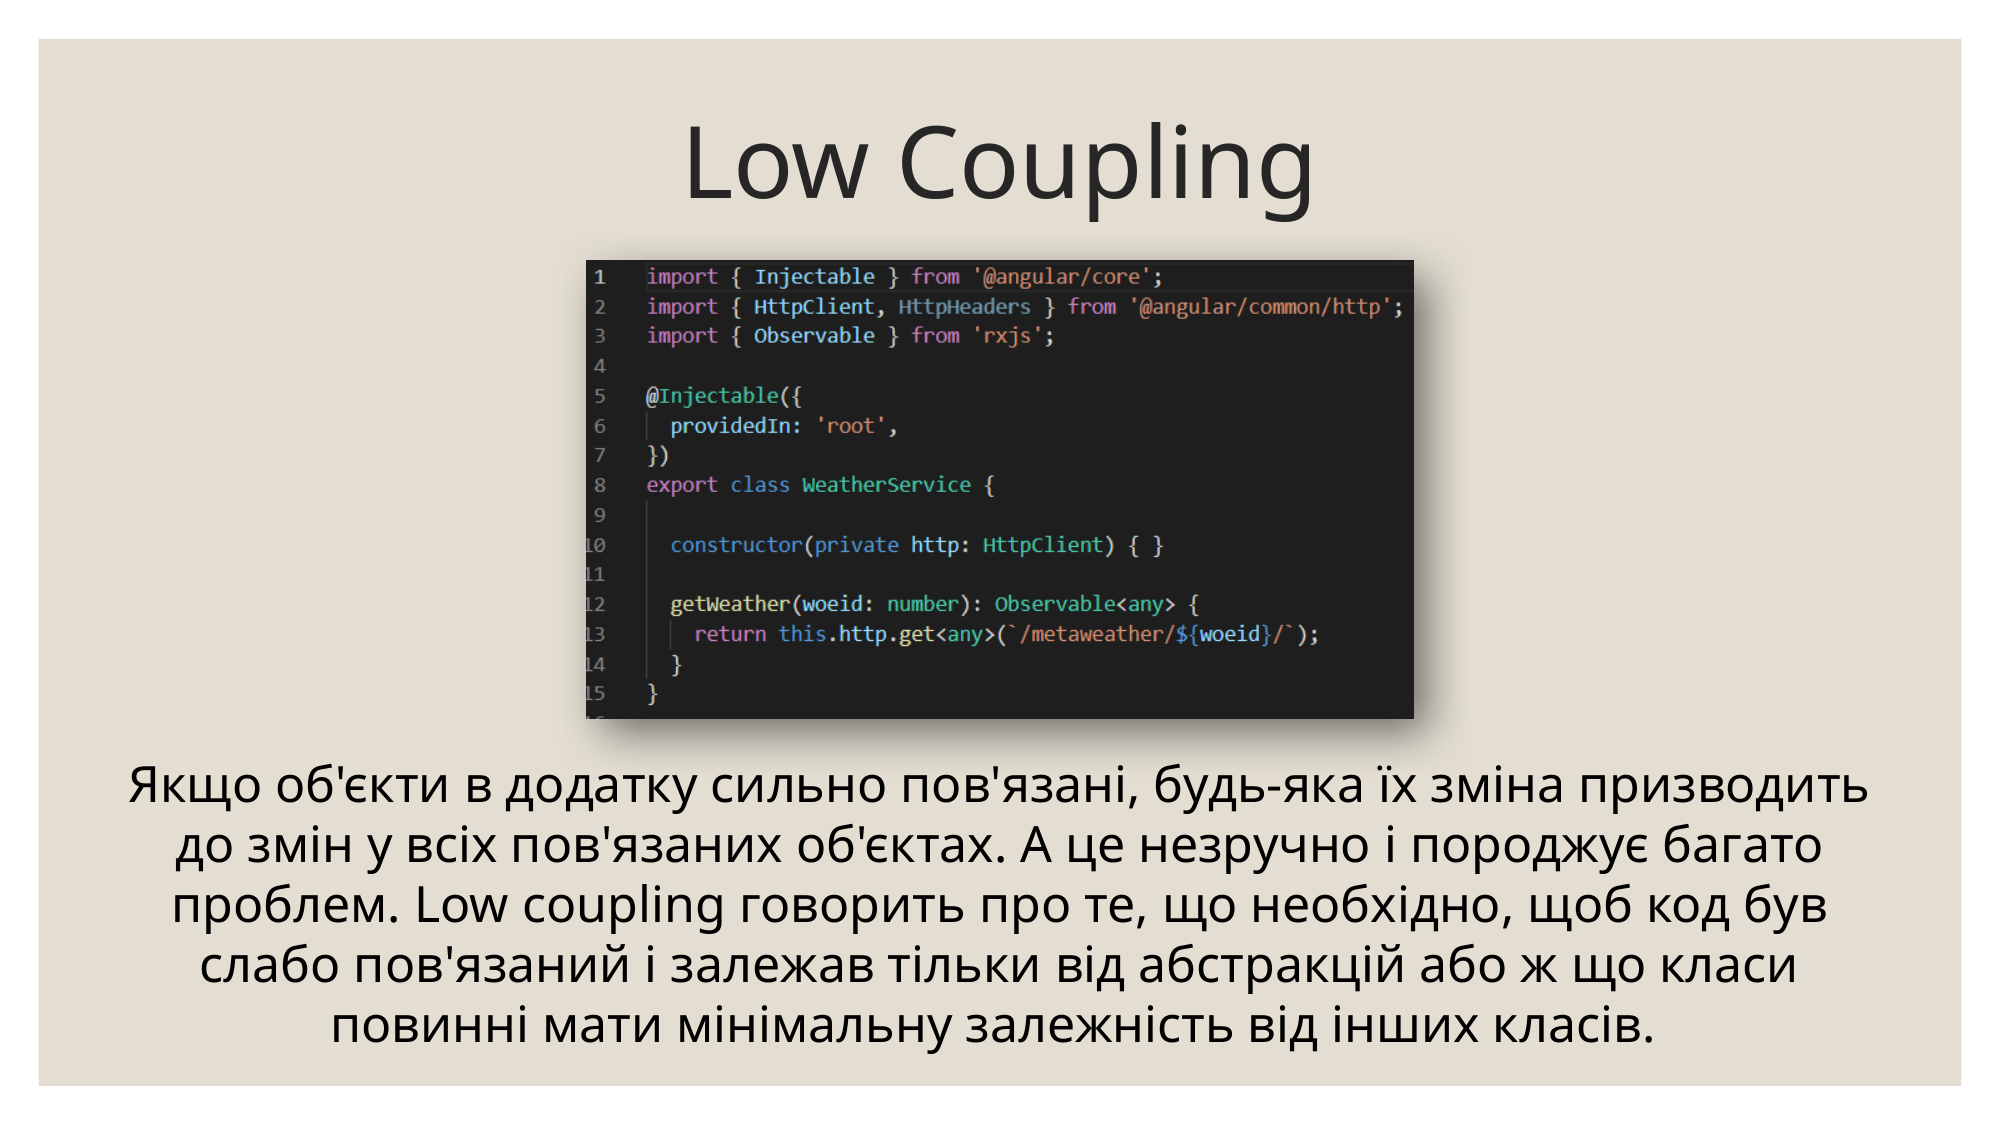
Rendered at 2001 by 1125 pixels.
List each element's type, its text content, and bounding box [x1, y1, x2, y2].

picture [586, 260, 1414, 719]
title Low Coupling [174, 53, 1825, 279]
list Якщо об'єкти в додатку сильно пов'язані, будь-яка їх зміна призводить до змін у всіх пов'язаних об'єктах. А це незручно і породжує багато проблем. Low coupling говорить про те, що необхідно, щоб код був слабо пов'язаний і залежав тільки від абстракцій або ж що класи повинні мати мінімальну залежність від інших класів. [92, 744, 1908, 1125]
